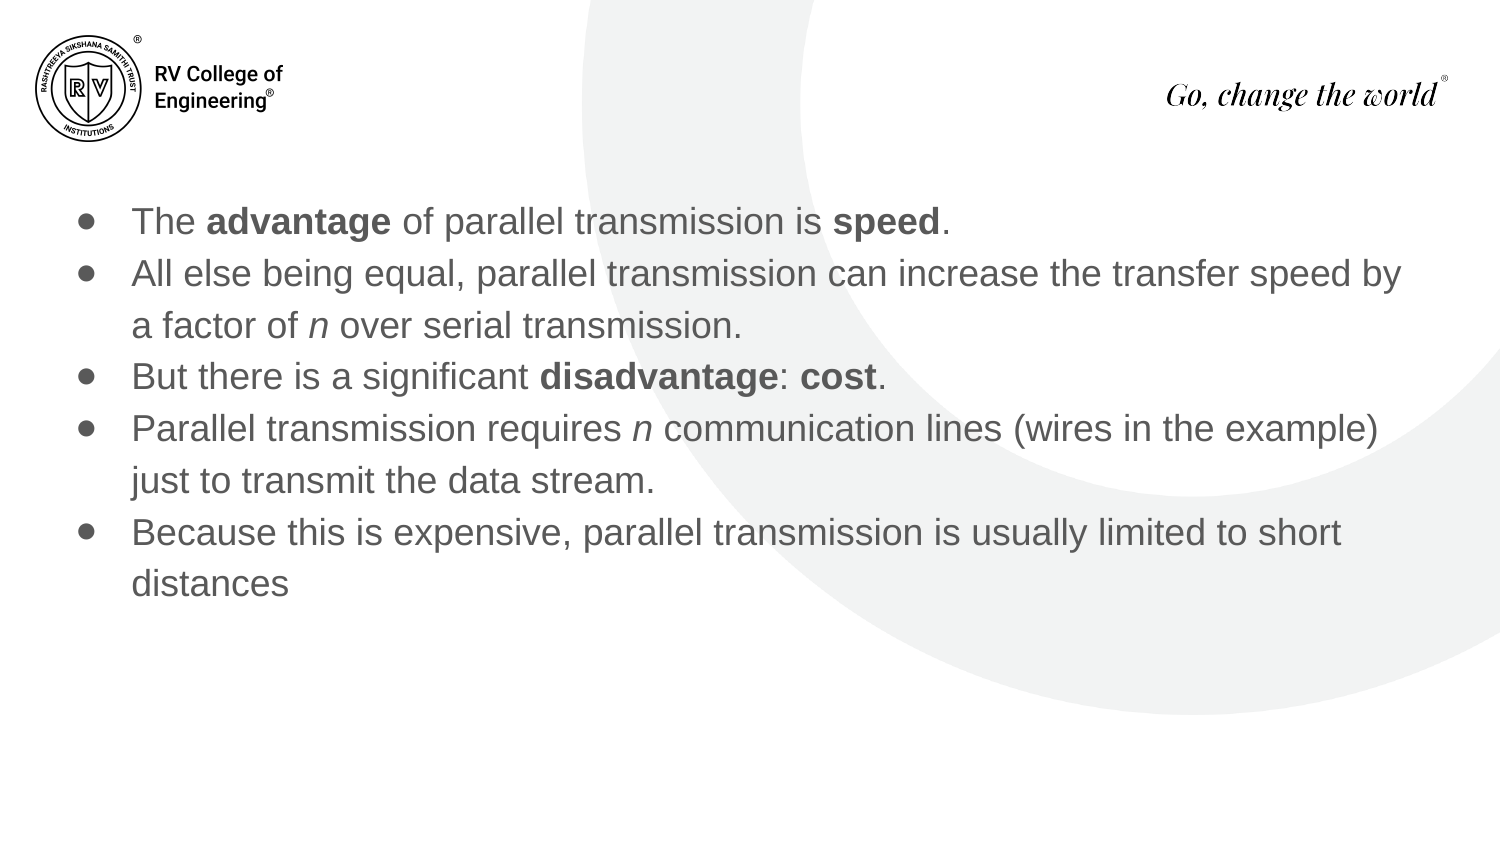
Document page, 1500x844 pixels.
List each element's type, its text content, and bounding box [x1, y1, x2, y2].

picture [0, 0, 1500, 844]
list The advantage of parallel transmission is speed. All else being equal, parallel transmission can increase the transfer speed by a factor of n over serial transmission. But there is a significant disadvantage: cost. Parallel transmission requires n communication lines (wires in the example) just to transmit the data stream. Because this is expensive, parallel transmission is usually limited to short distances [41, 175, 1440, 844]
